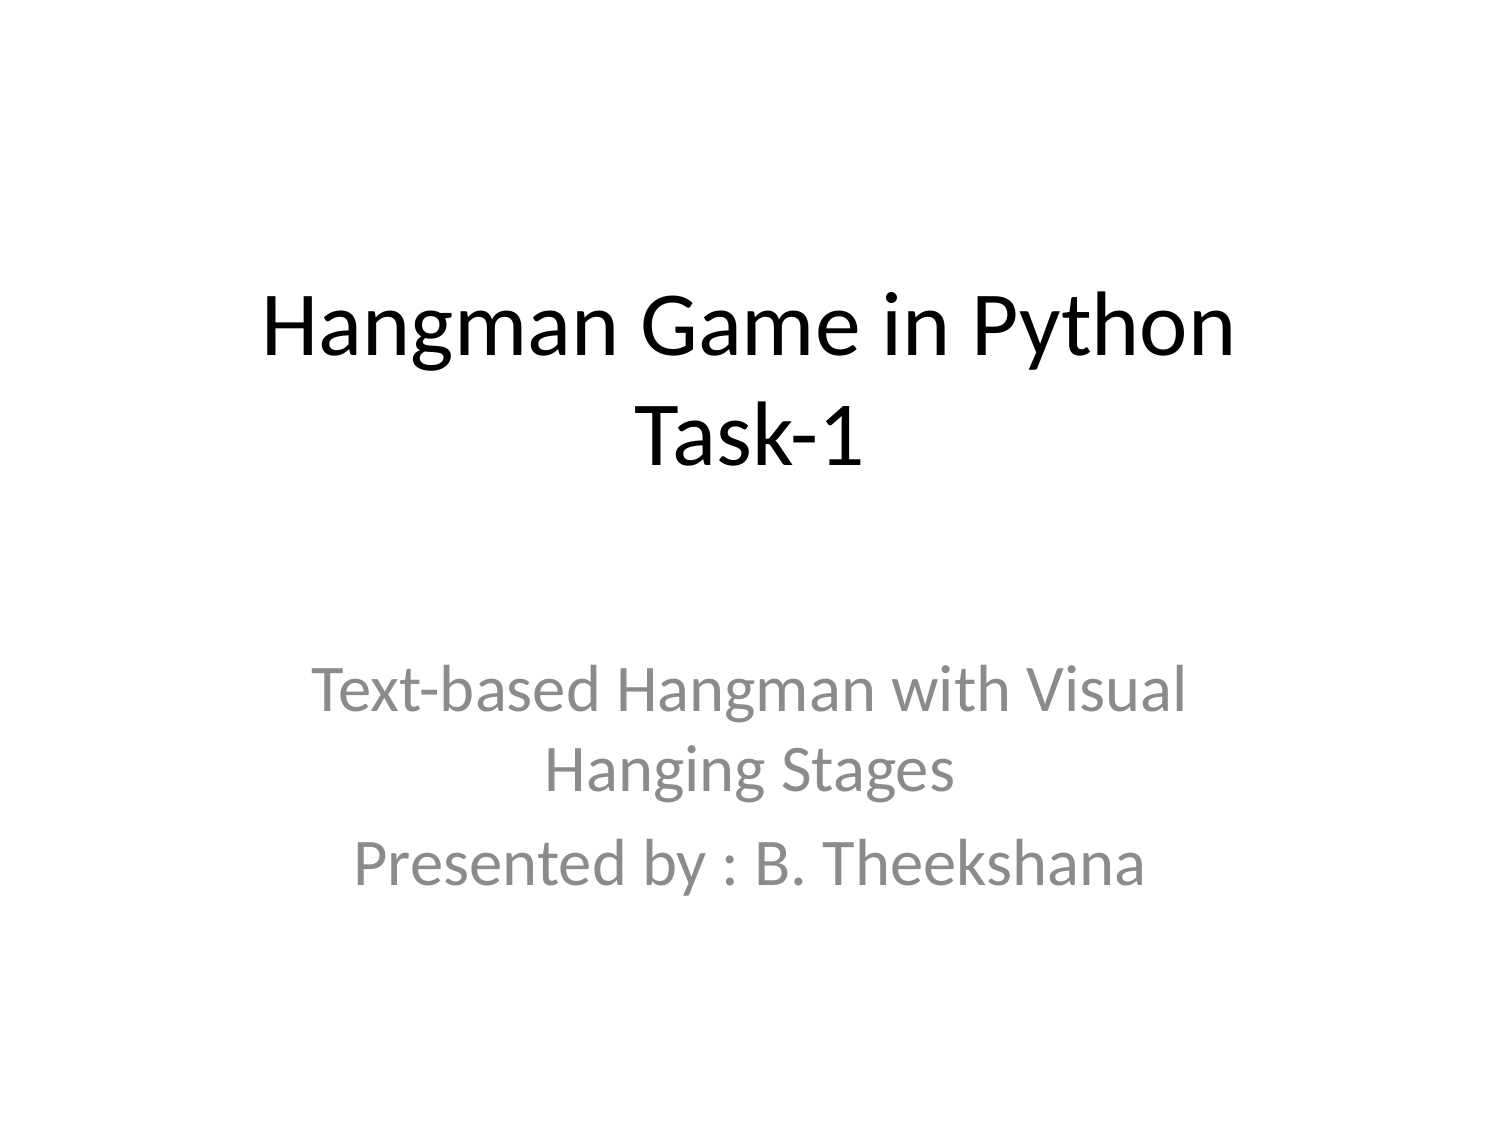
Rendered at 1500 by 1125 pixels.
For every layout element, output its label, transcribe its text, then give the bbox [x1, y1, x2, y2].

title Hangman Game in Python Task-1 [112, 219, 1388, 529]
subtitle Text-based Hangman with Visual Hanging Stages Presented by : B. Theekshana [225, 637, 1275, 925]
